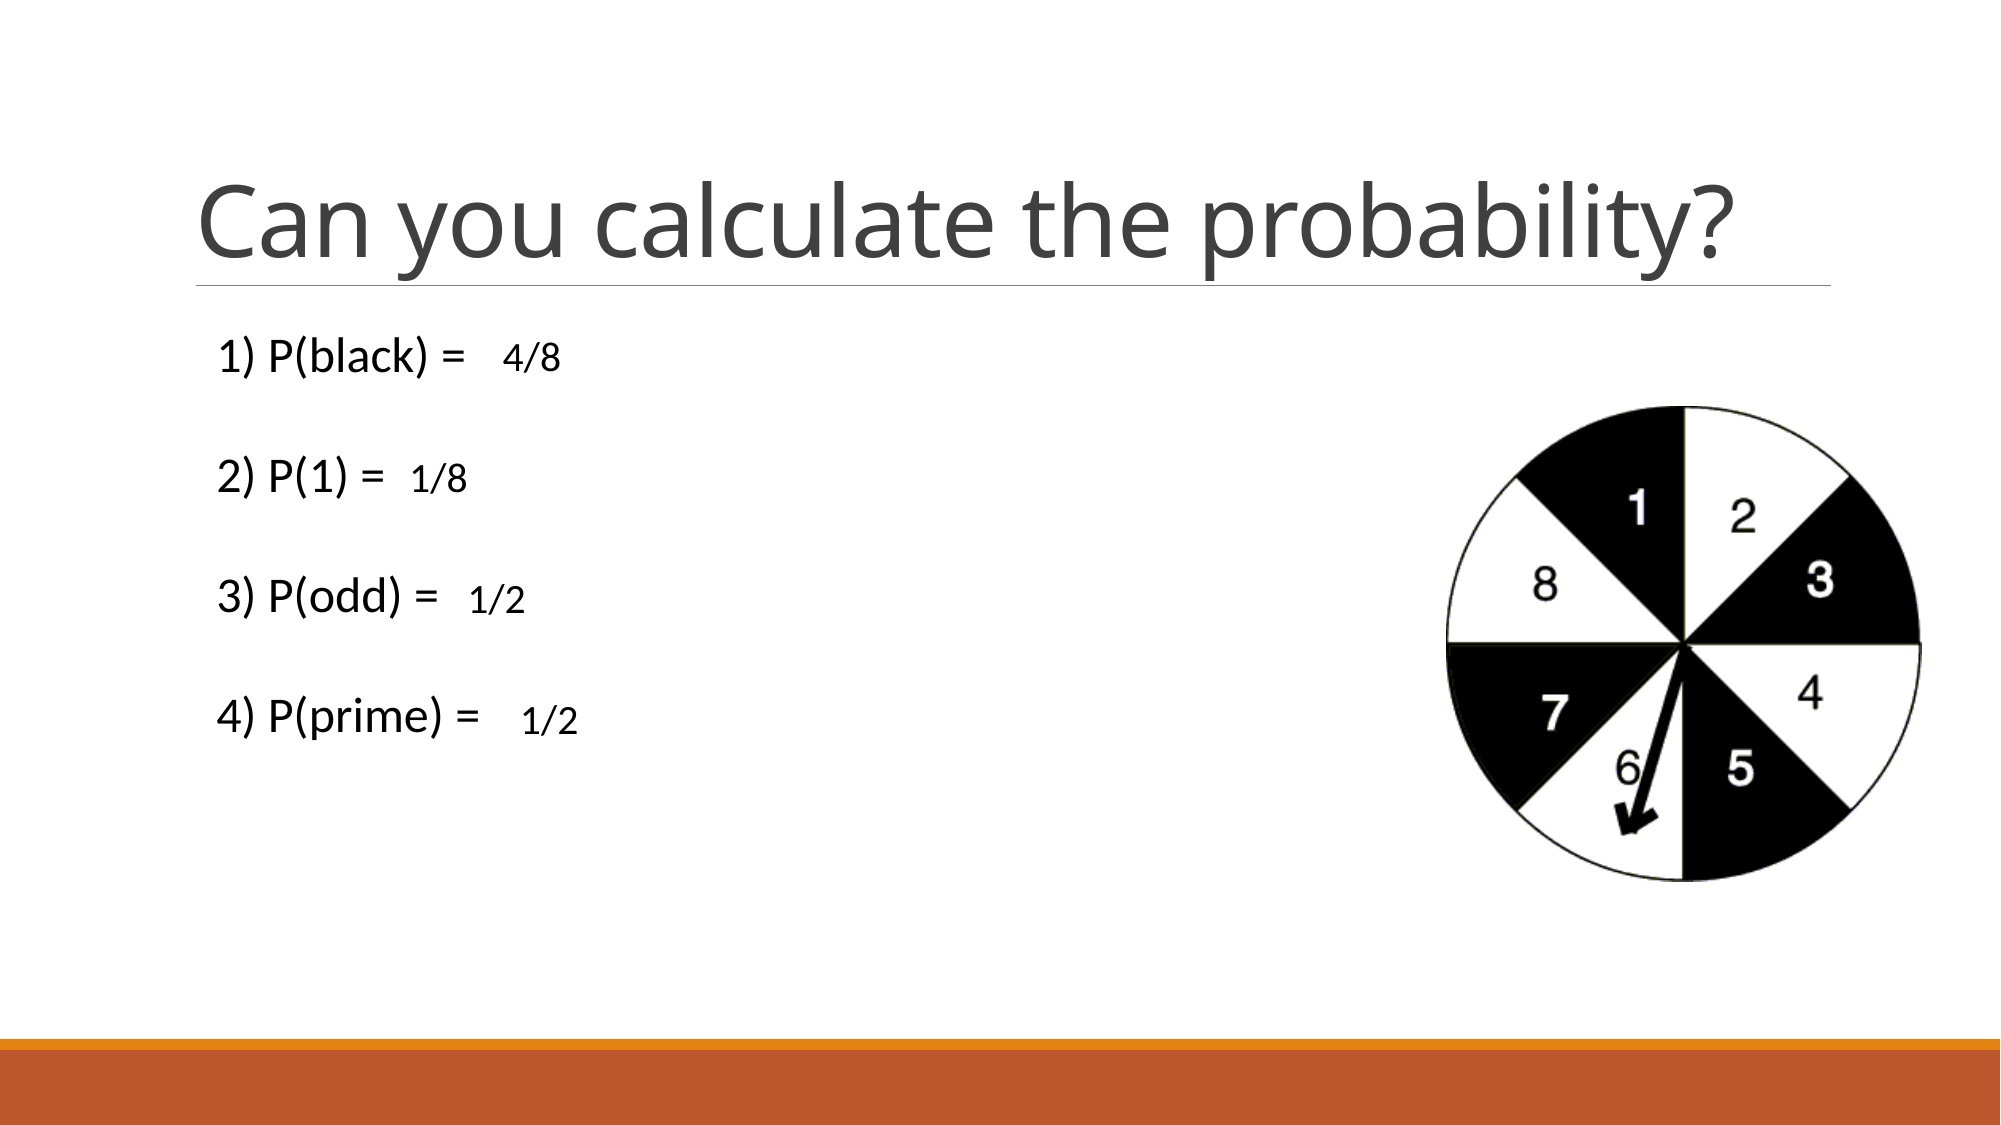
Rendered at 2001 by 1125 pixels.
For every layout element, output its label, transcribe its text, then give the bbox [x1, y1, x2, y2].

text_box 1/2 [452, 564, 558, 630]
text_box 1/8 [394, 443, 500, 509]
text_box 1/2 [505, 685, 611, 751]
picture [1445, 406, 1922, 883]
title Can you calculate the probability? [180, 47, 1830, 285]
text_box 1) P(black) = 2) P(1) = 3) P(odd) = 4) P(prime) = [201, 315, 1355, 811]
text_box 4/8 [487, 322, 594, 387]
